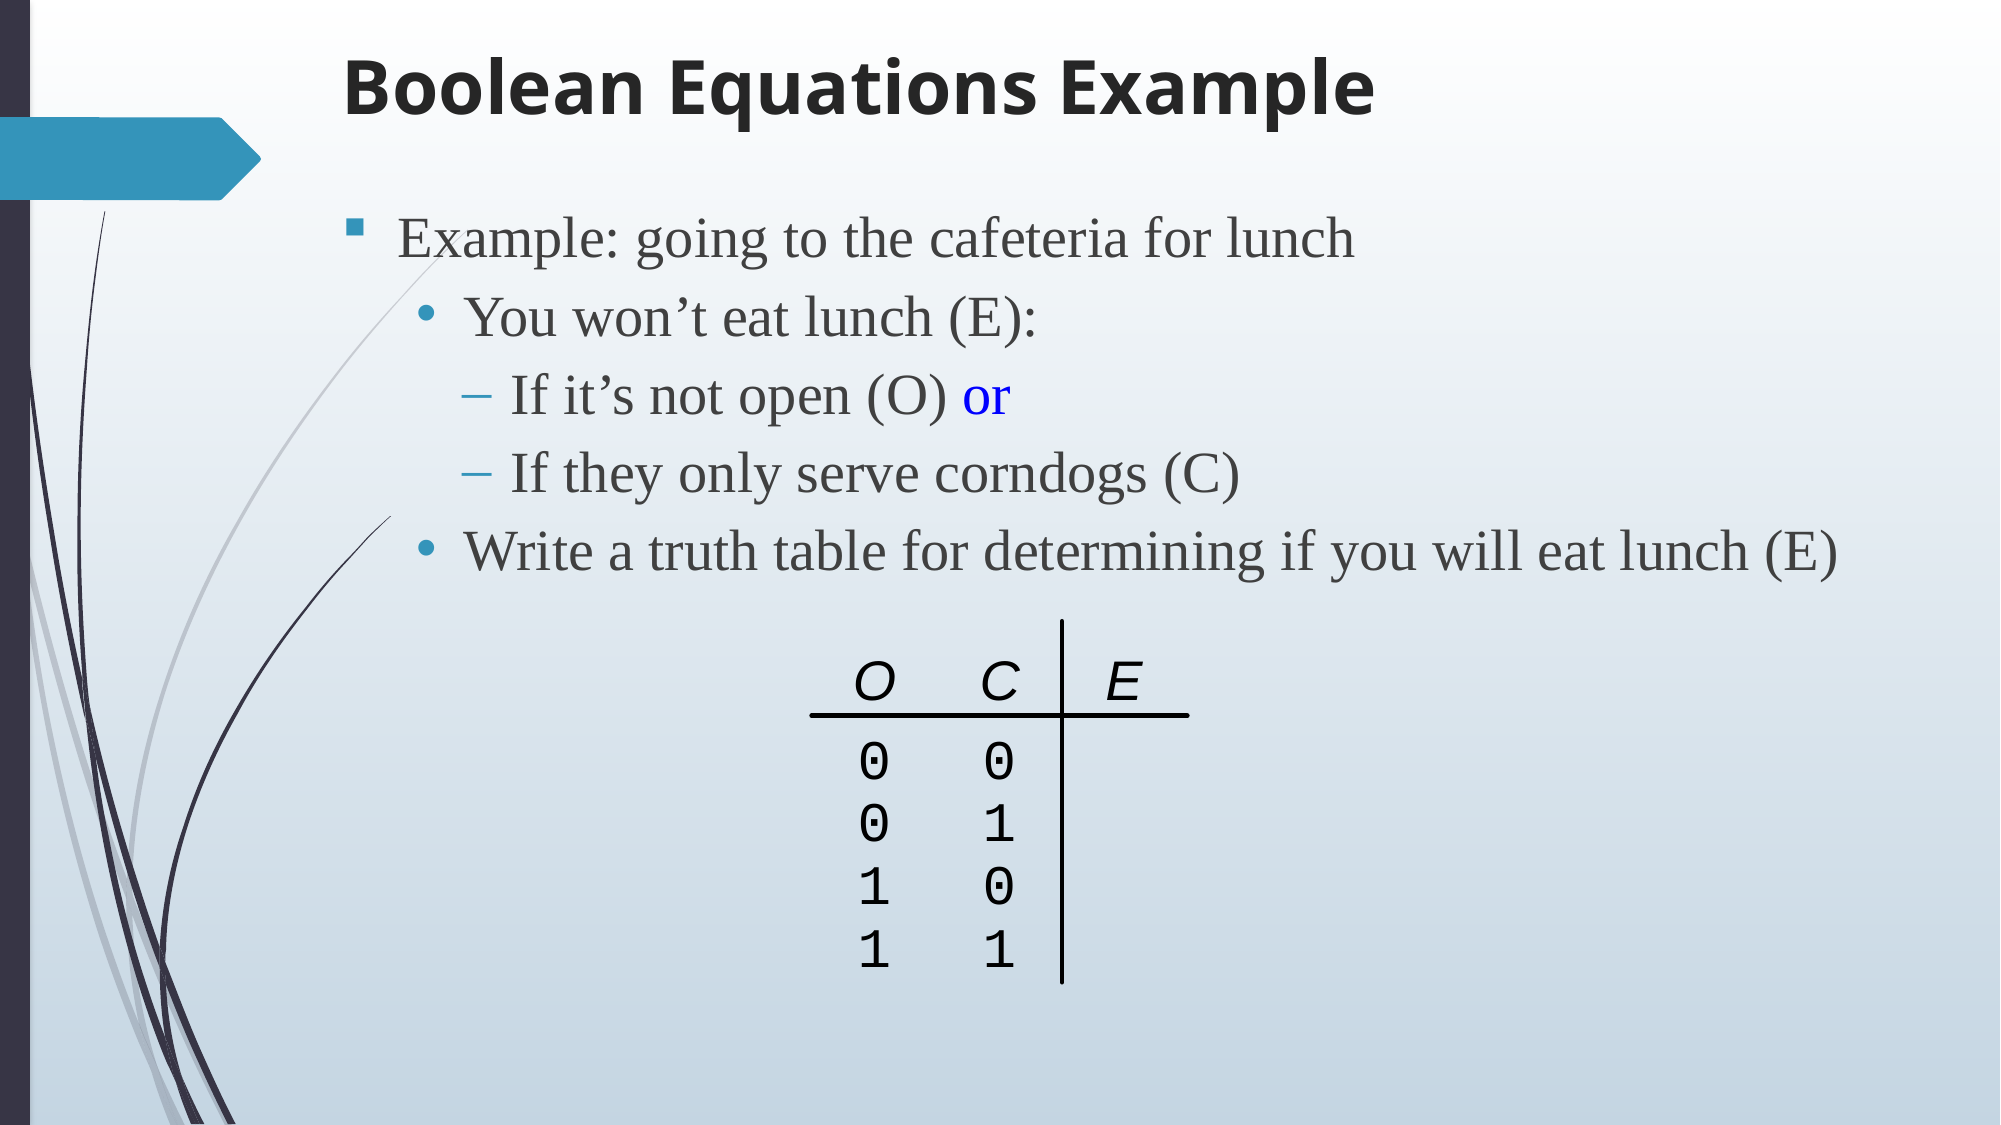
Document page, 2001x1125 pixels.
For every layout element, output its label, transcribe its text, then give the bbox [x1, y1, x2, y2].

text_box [799, 608, 1201, 1022]
text_box Example: going to the cafeteria for lunch You won’t eat lunch (E): If it’s not open (O) or If they only serve corndogs (C) Write a truth table for determining if you will eat lunch (E) [326, 192, 1963, 1125]
title Boolean Equations Example [326, 0, 1789, 169]
